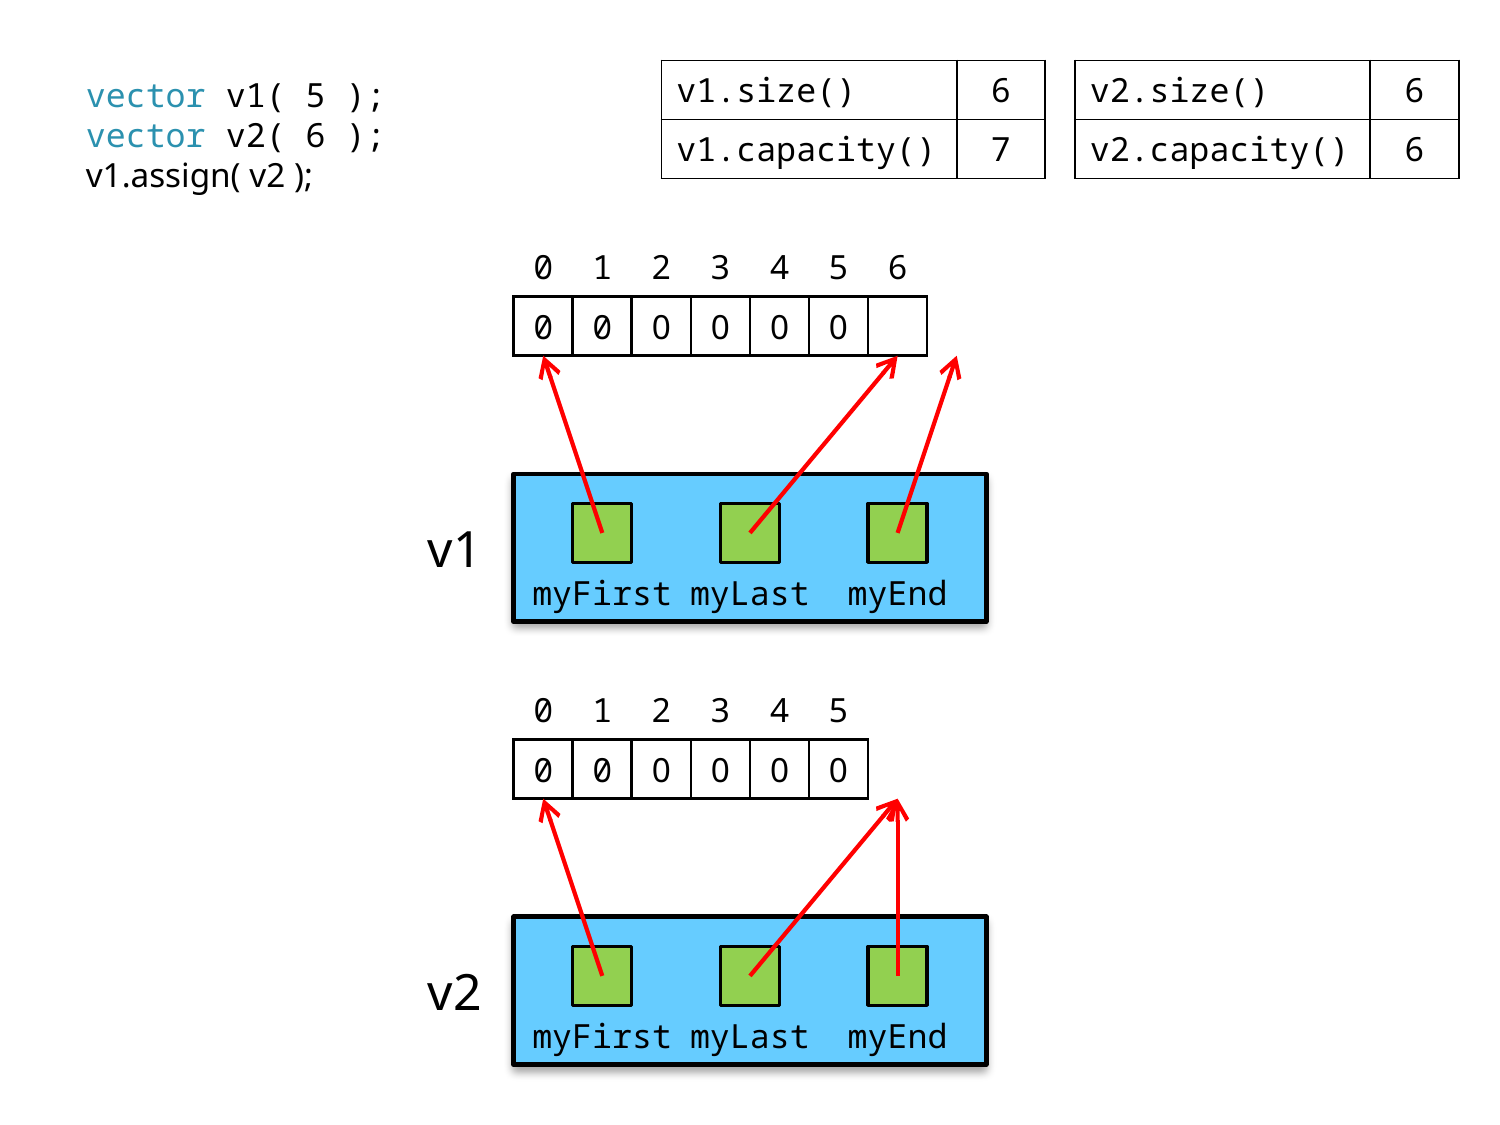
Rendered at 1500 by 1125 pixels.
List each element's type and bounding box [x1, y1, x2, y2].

text_box [395, 798, 987, 1065]
table_cell [692, 298, 749, 354]
table_cell [751, 298, 808, 354]
table_header [514, 681, 868, 738]
table_cell [810, 298, 867, 354]
table_cell [751, 741, 808, 797]
list [70, 60, 426, 209]
table_cell [958, 120, 1044, 178]
table_cell [633, 298, 690, 354]
table_header [1371, 61, 1458, 119]
table_header [662, 61, 956, 119]
table_header [514, 238, 927, 295]
table_cell [515, 741, 571, 797]
table_cell [662, 120, 956, 178]
table_cell [1371, 120, 1458, 178]
text_box [395, 355, 987, 622]
table_cell [574, 298, 630, 354]
table_cell [633, 741, 690, 797]
table_cell [574, 741, 630, 797]
table_cell [515, 298, 571, 354]
table_cell [1076, 120, 1369, 178]
table_cell [692, 741, 749, 797]
table_cell [869, 298, 926, 354]
table_cell [810, 741, 867, 797]
table_header [1076, 61, 1369, 119]
table_header [958, 61, 1044, 119]
